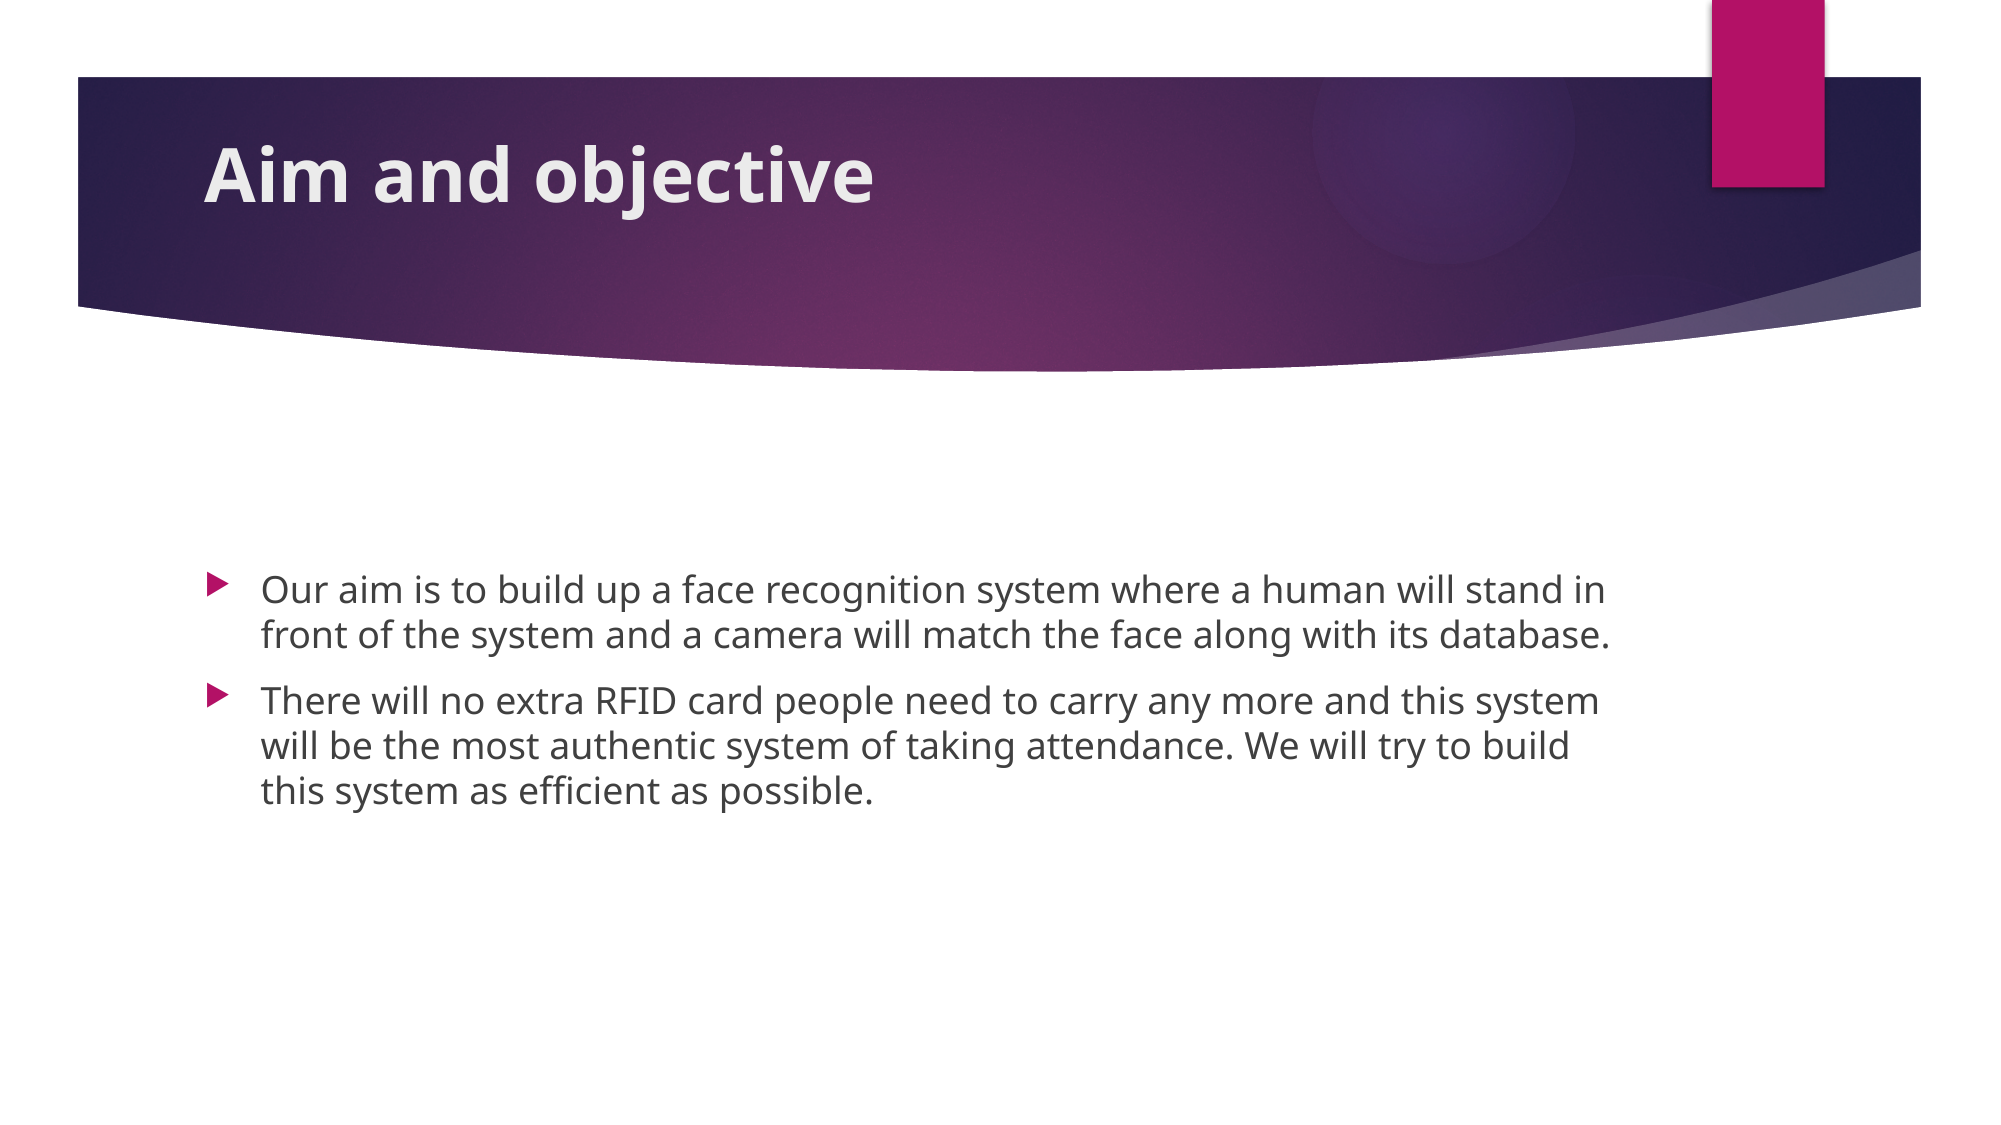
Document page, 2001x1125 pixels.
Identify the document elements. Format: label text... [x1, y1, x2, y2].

list Our aim is to build up a face recognition system where a human will stand in front of the system and a camera will match the face along with its database. There will no extra RFID card people need to carry any more and this system will be the most authentic system of taking attendance. We will try to build this system as efficient as possible. [189, 427, 1638, 988]
title Aim and objective [189, 159, 1627, 276]
